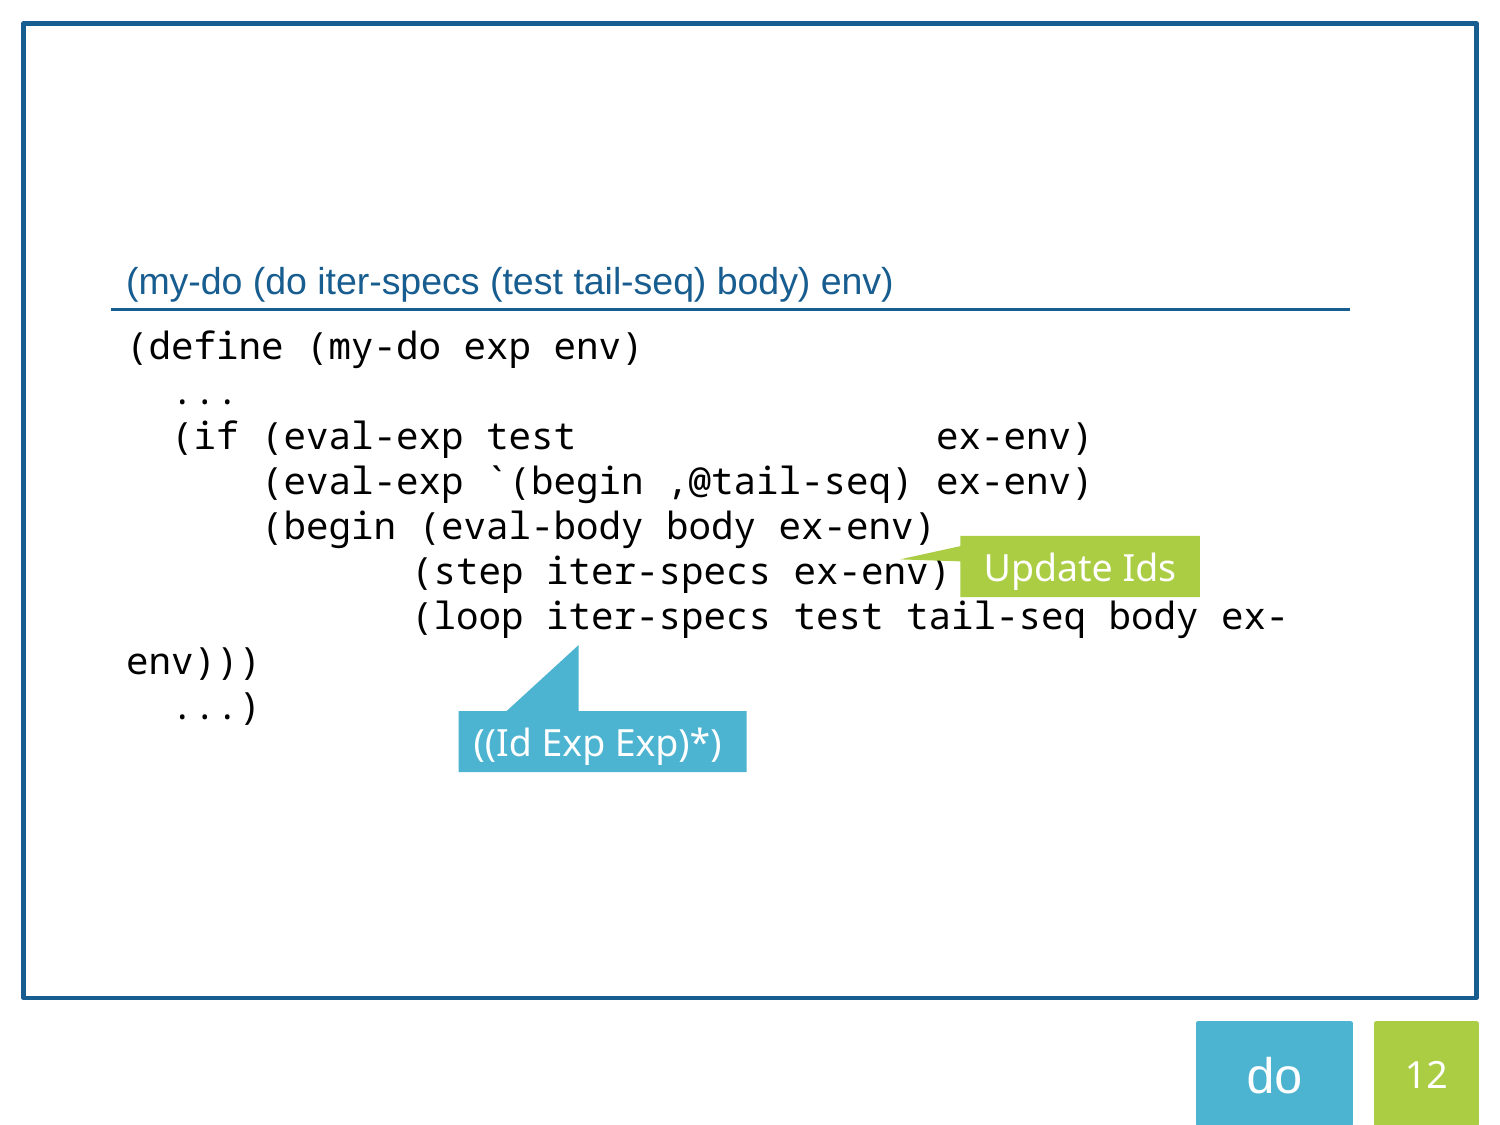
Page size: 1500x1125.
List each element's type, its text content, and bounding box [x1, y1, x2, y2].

text_box 12 [1374, 1022, 1479, 1125]
text_box [21, 21, 1479, 1000]
text_box do [1196, 1022, 1353, 1125]
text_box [111, 249, 1389, 773]
